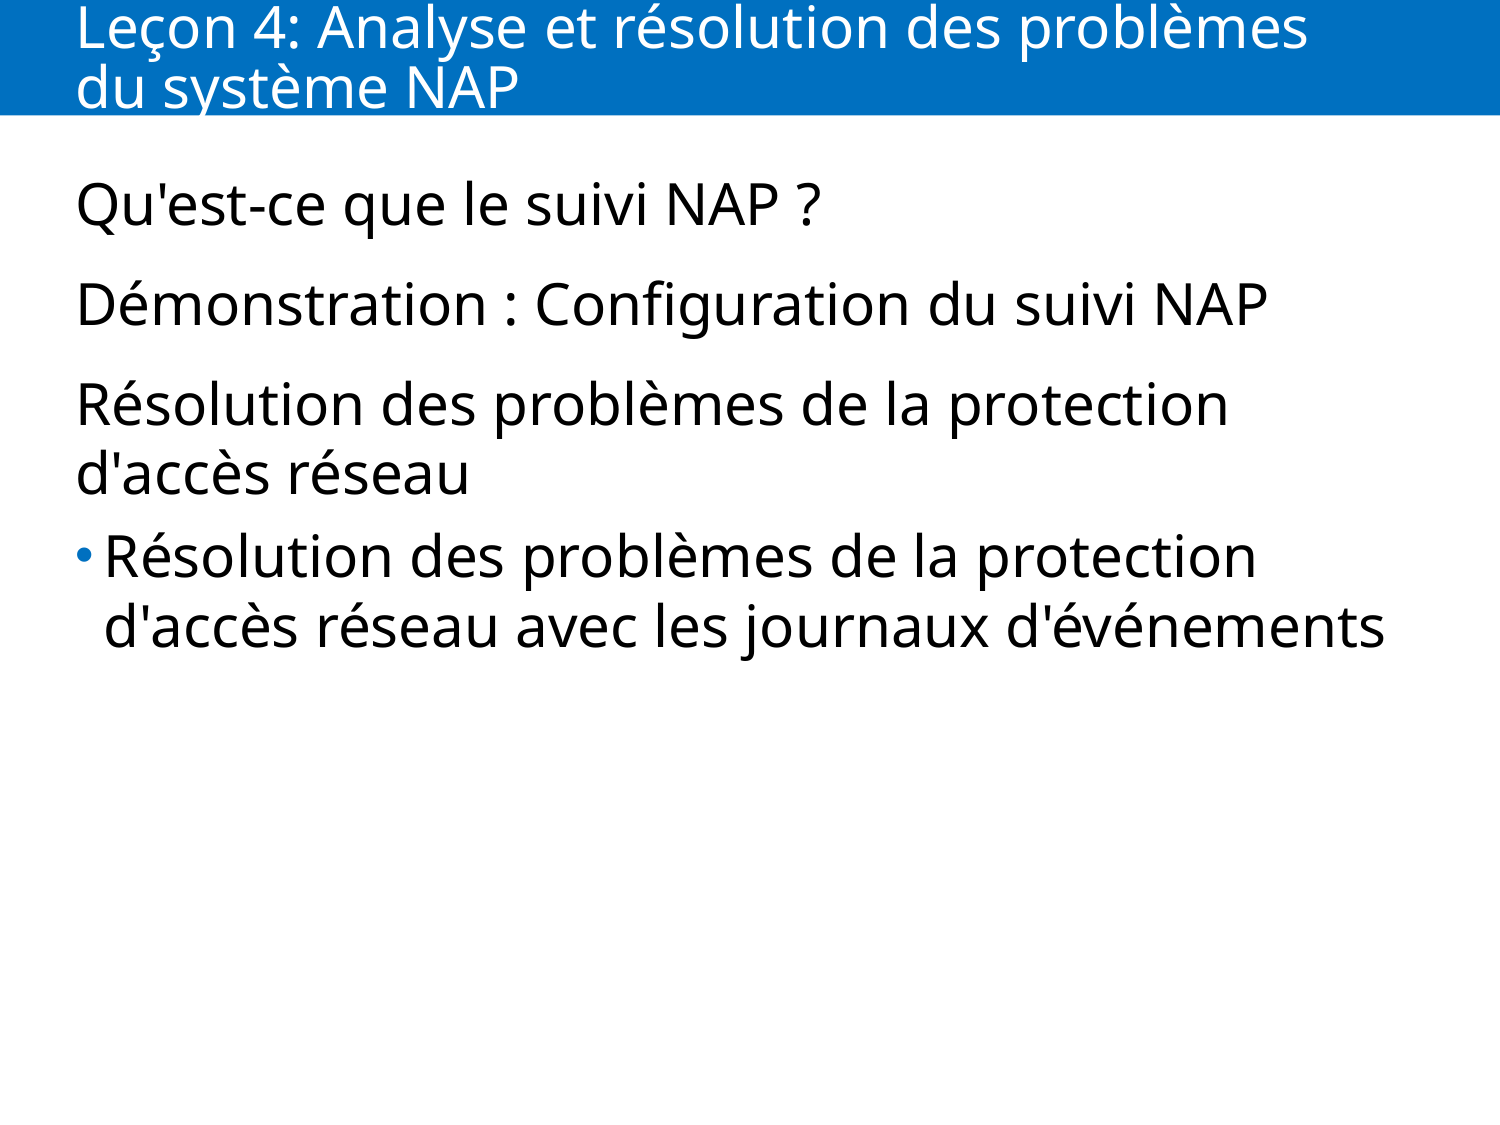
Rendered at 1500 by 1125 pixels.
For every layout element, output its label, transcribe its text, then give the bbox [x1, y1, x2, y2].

title Leçon 4: Analyse et résolution des problèmes du système NAP [75, 0, 1351, 122]
list Qu'est-ce que le suivi NAP ? Démonstration : Configuration du suivi NAP Résolution des problèmes de la protection d'accès réseau Résolution des problèmes de la protection d'accès réseau avec les journaux d'événements [74, 167, 1408, 1013]
